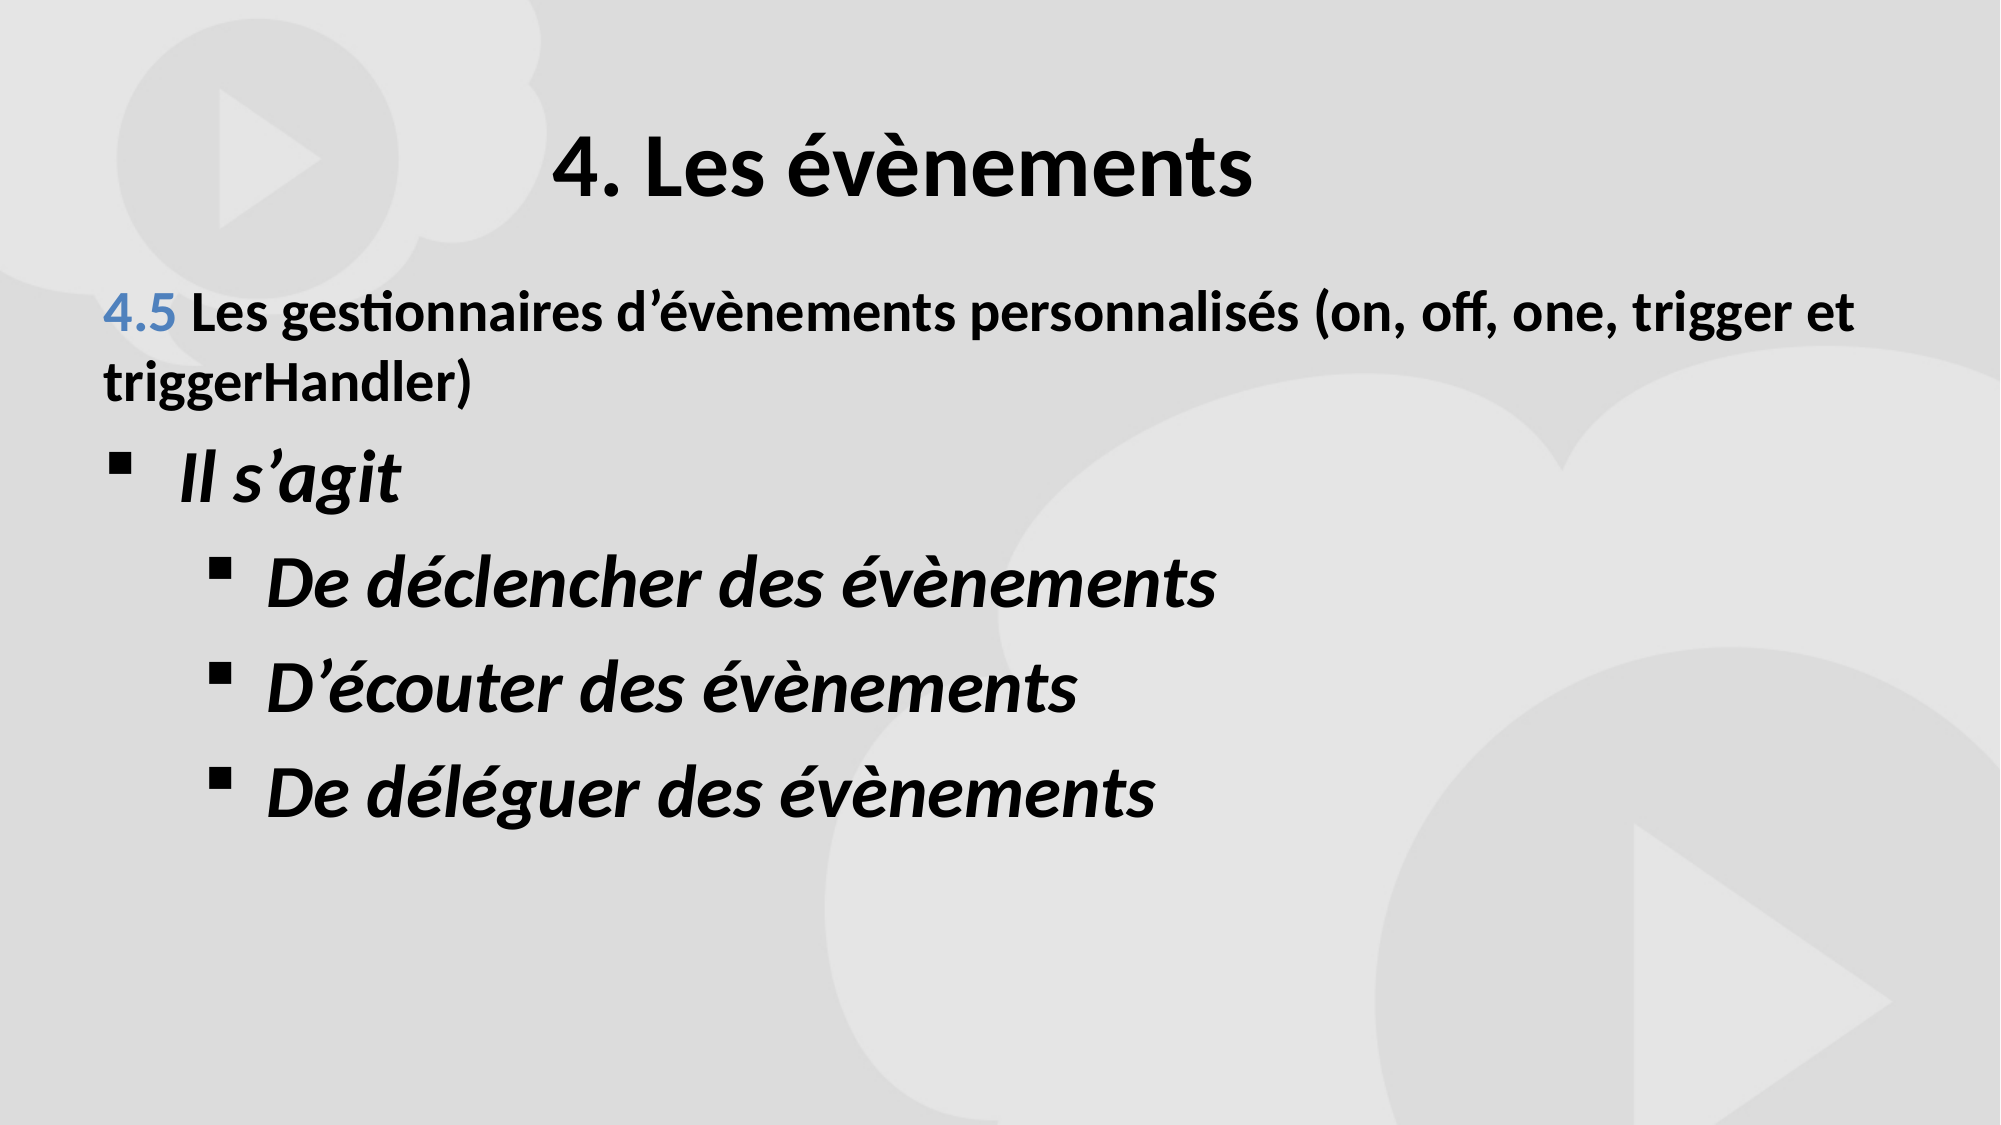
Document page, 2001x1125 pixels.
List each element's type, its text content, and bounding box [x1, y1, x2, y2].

list 4.5 Les gestionnaires d’évènements personnalisés (on, off, one, trigger et triggerHandler) Il s’agit De déclencher des évènements D’écouter des évènements De déléguer des évènements [88, 265, 2000, 1100]
picture [0, 0, 2001, 1125]
title 4. Les évènements [106, 74, 1702, 245]
